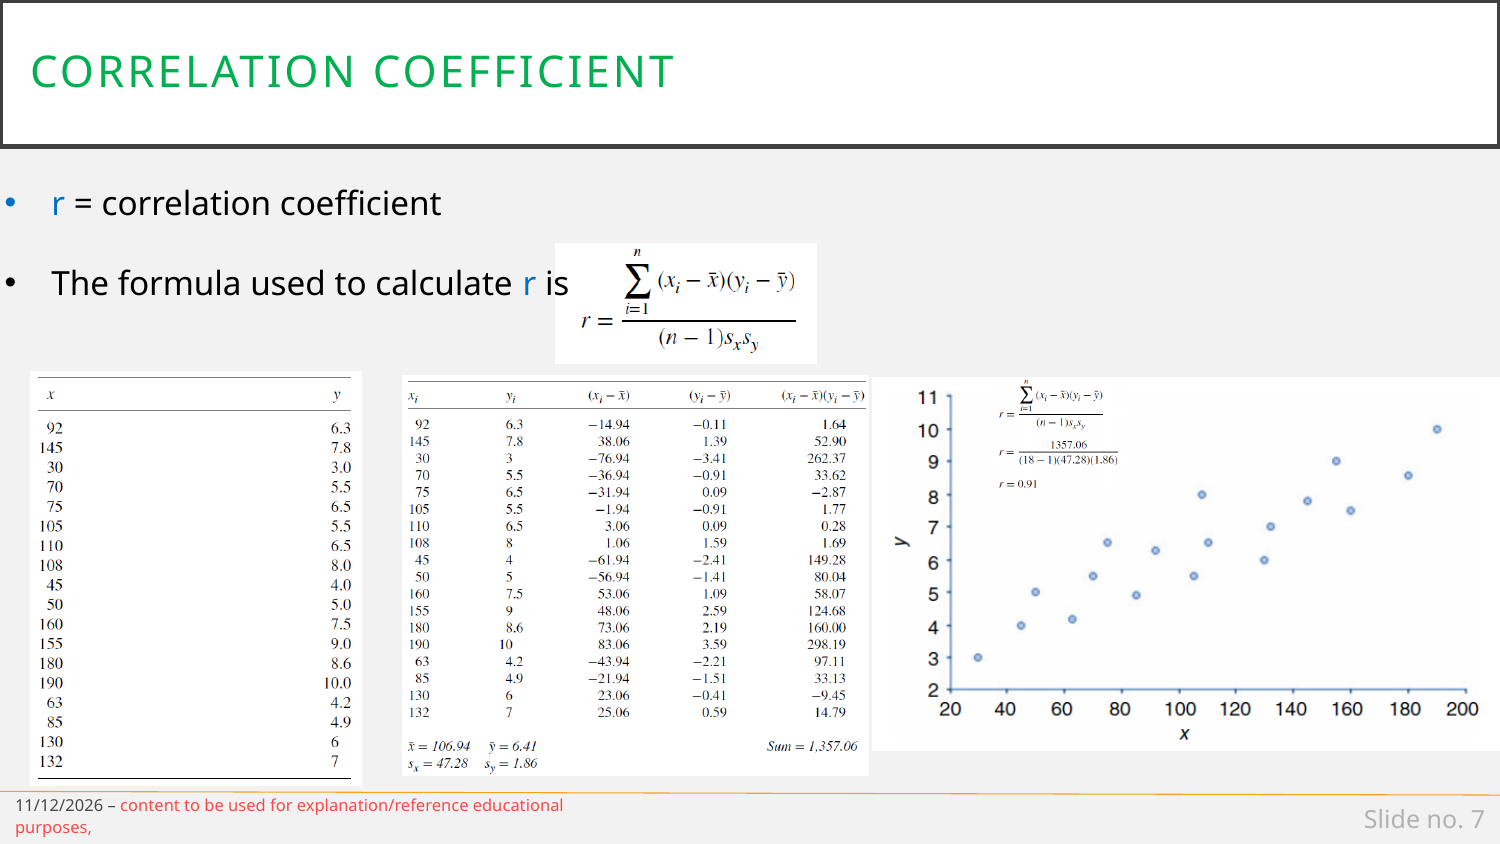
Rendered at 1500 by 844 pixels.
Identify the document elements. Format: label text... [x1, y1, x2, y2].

title Correlation Coefficient [0, 0, 1500, 149]
slide_number Slide no. 7 [1162, 797, 1500, 843]
picture [29, 371, 362, 786]
picture [872, 377, 1500, 752]
picture [402, 375, 869, 776]
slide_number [0, 796, 636, 837]
picture [554, 243, 817, 364]
text_box r = correlation coefficient The formula used to calculate r is [0, 174, 585, 310]
